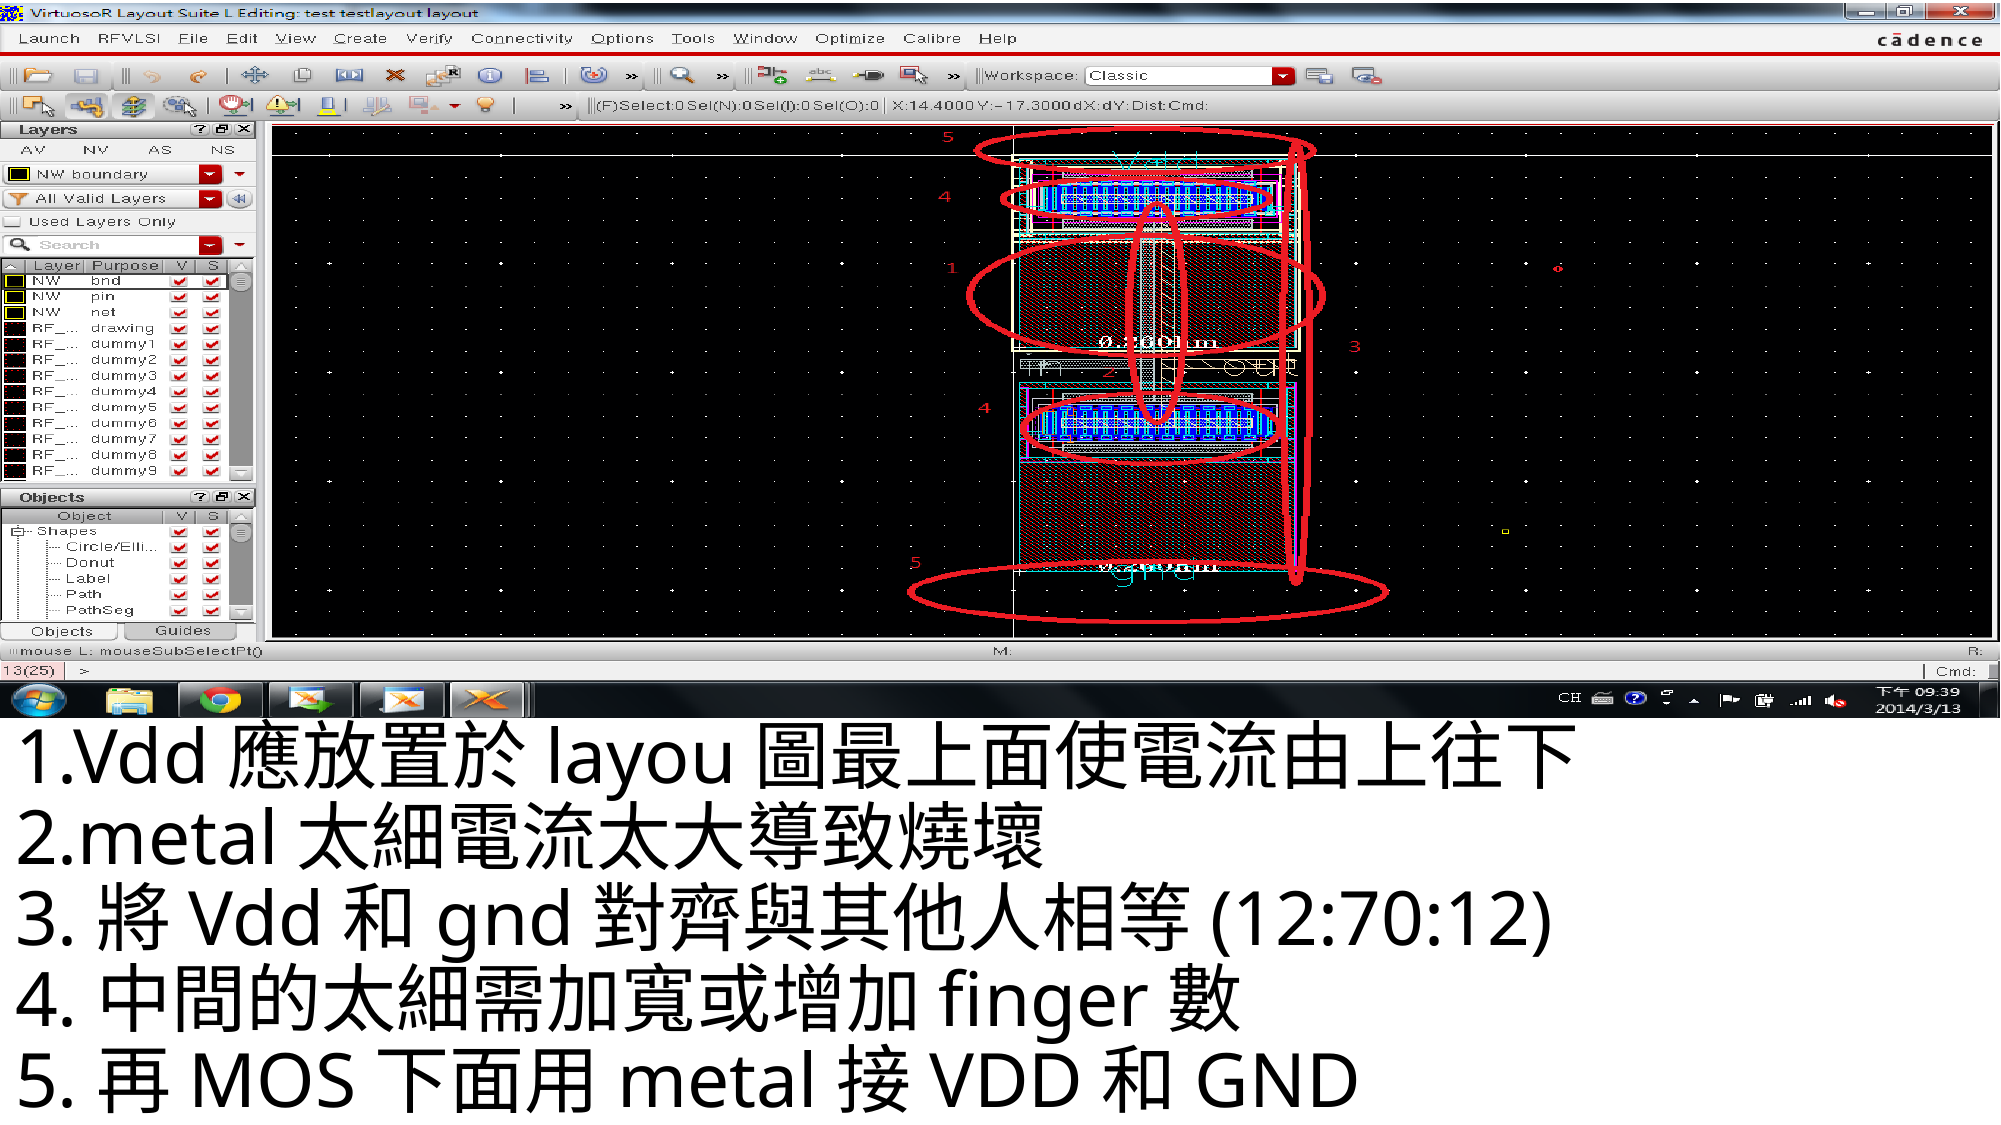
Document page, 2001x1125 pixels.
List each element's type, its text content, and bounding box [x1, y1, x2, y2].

title 1.Vdd應放置於layou圖最上面使電流由上往下 2.metal太細電流太大導致燒壞 3.將Vdd和gnd對齊與其他人相等(12:70:12) 4.中間的太細需加寬或增加finger數 5.再MOS下面用metal接VDD和GND [0, 718, 2000, 1125]
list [0, 3, 2000, 718]
